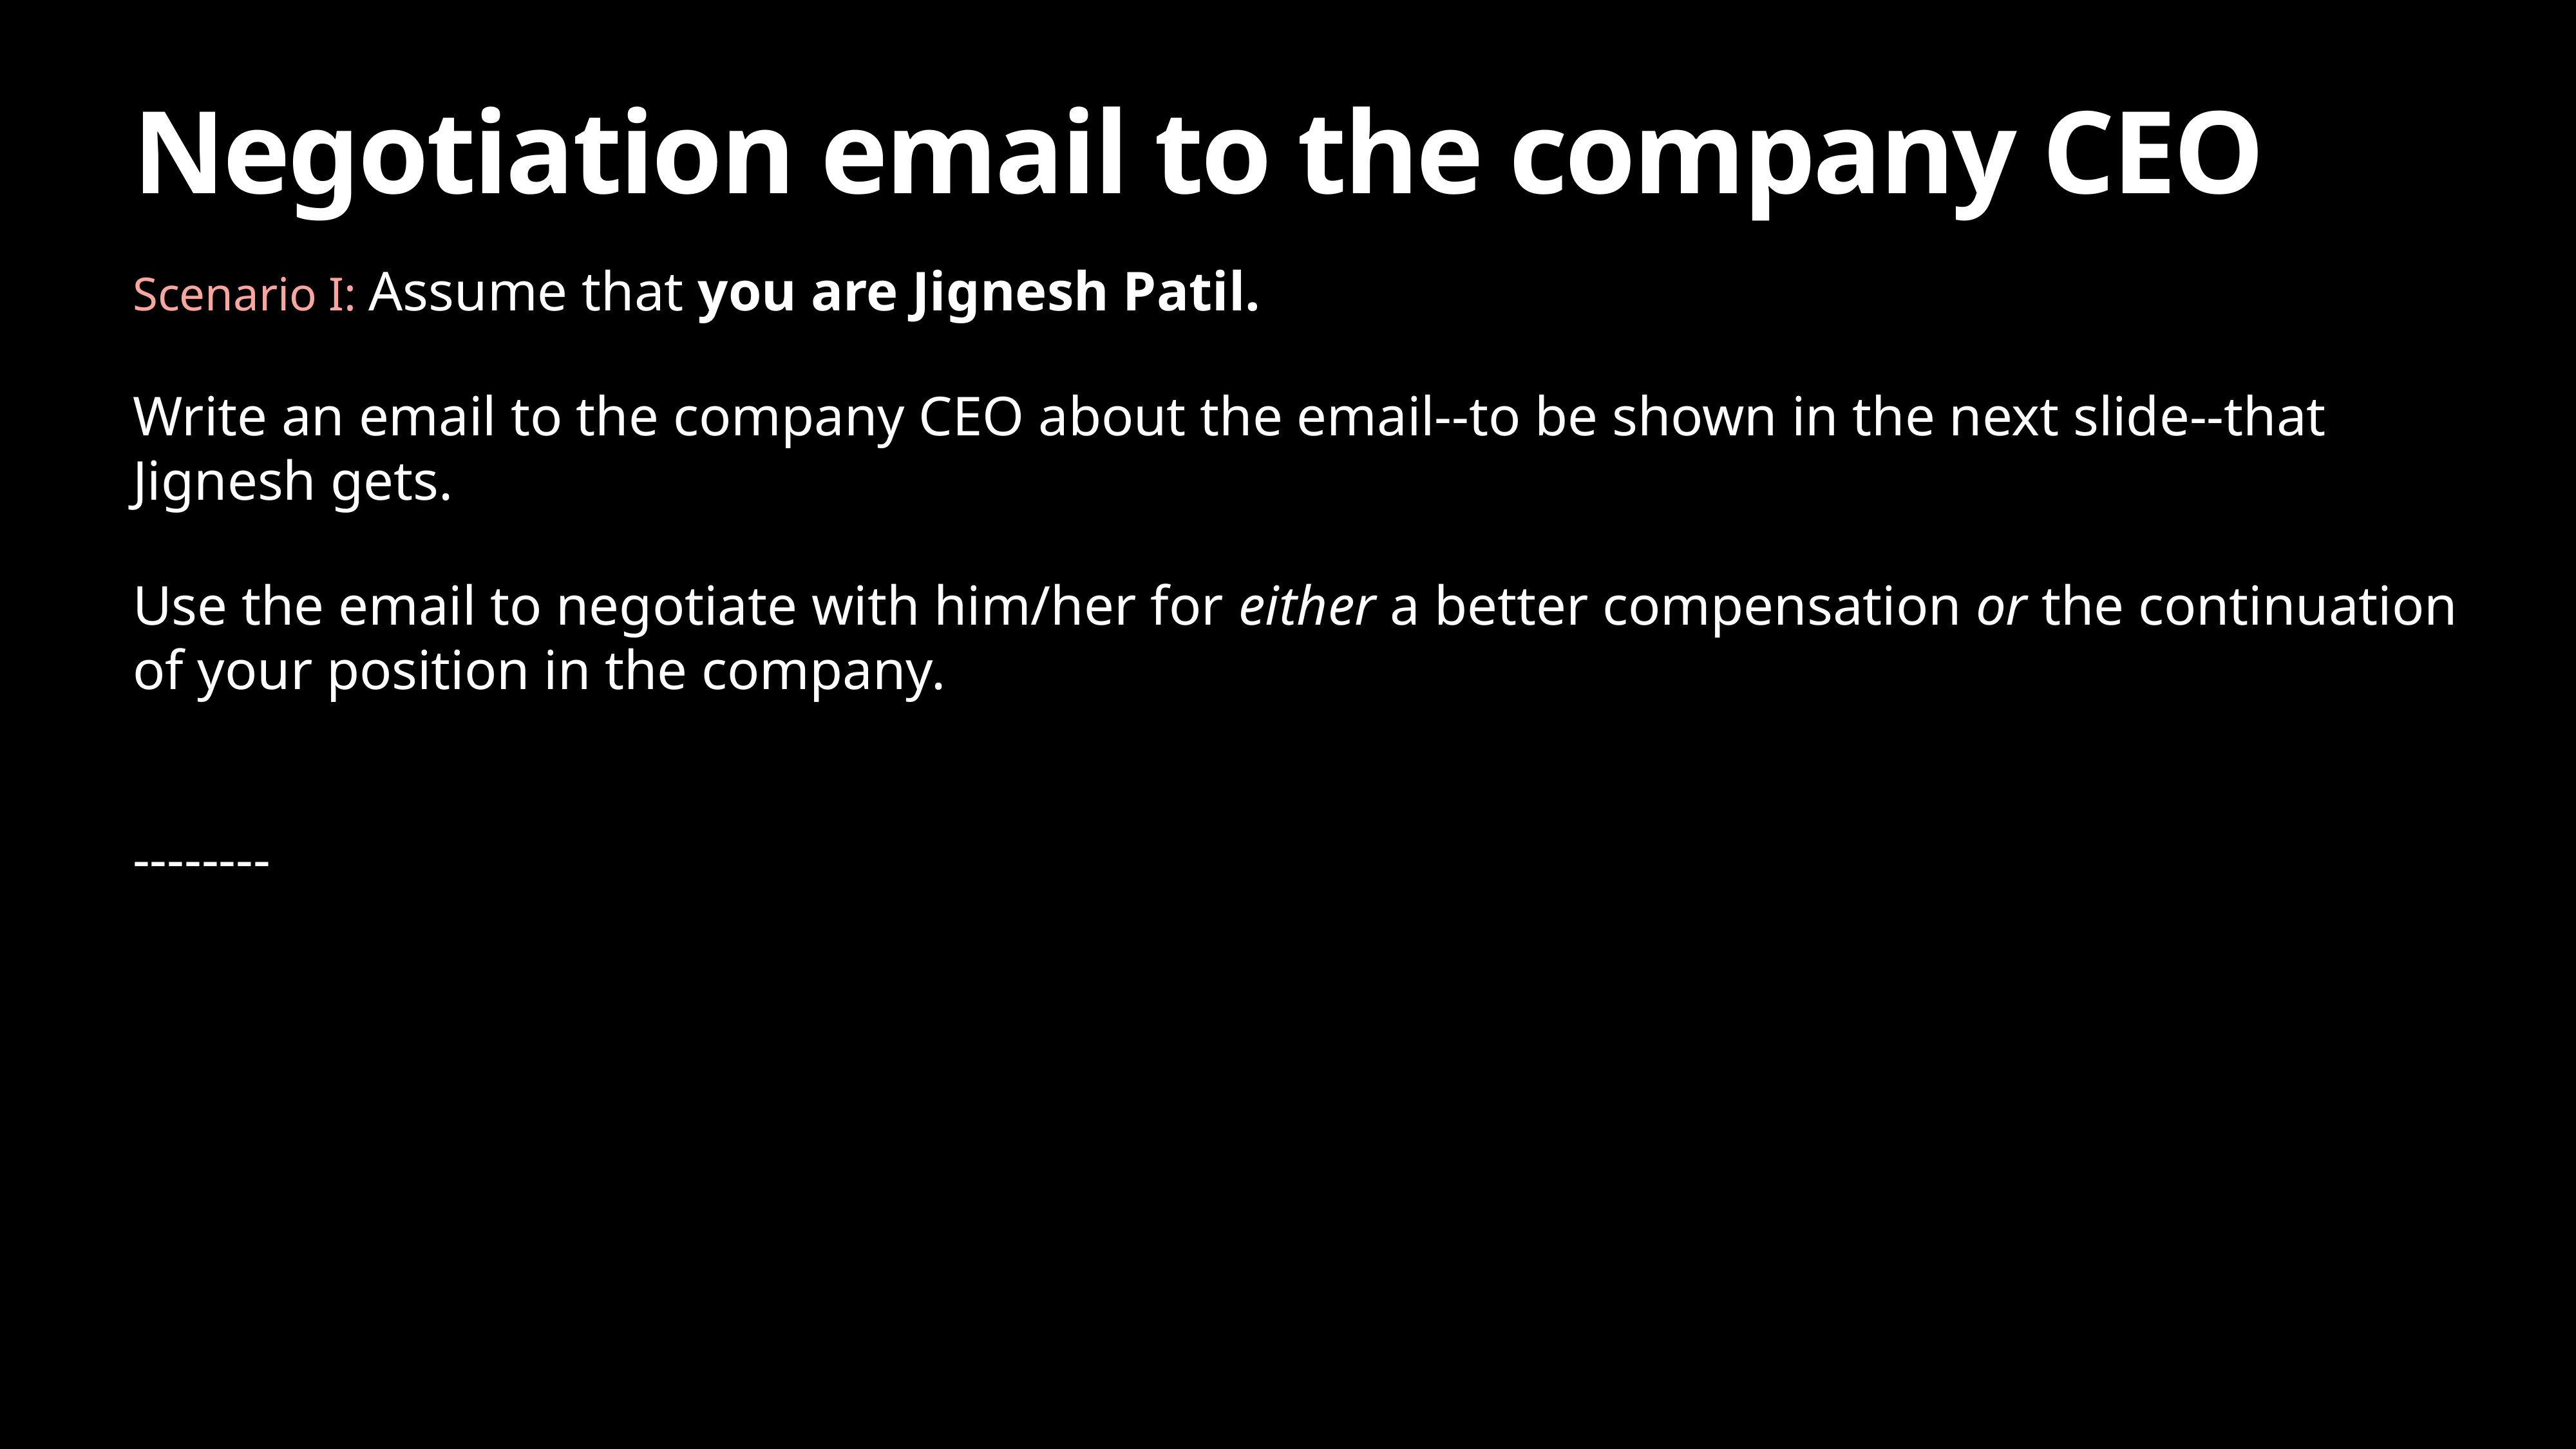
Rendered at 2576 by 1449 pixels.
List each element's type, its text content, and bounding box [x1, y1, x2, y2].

list Scenario I: Assume that you are Jignesh Patil. Write an email to the company CEO about the email--to be shown in the next slide--that Jignesh gets. Use the email to negotiate with him/her for either a better compensation or the continuation of your position in the company. -------- [127, 251, 2518, 1414]
title Negotiation email to the company CEO [127, 100, 2449, 251]
